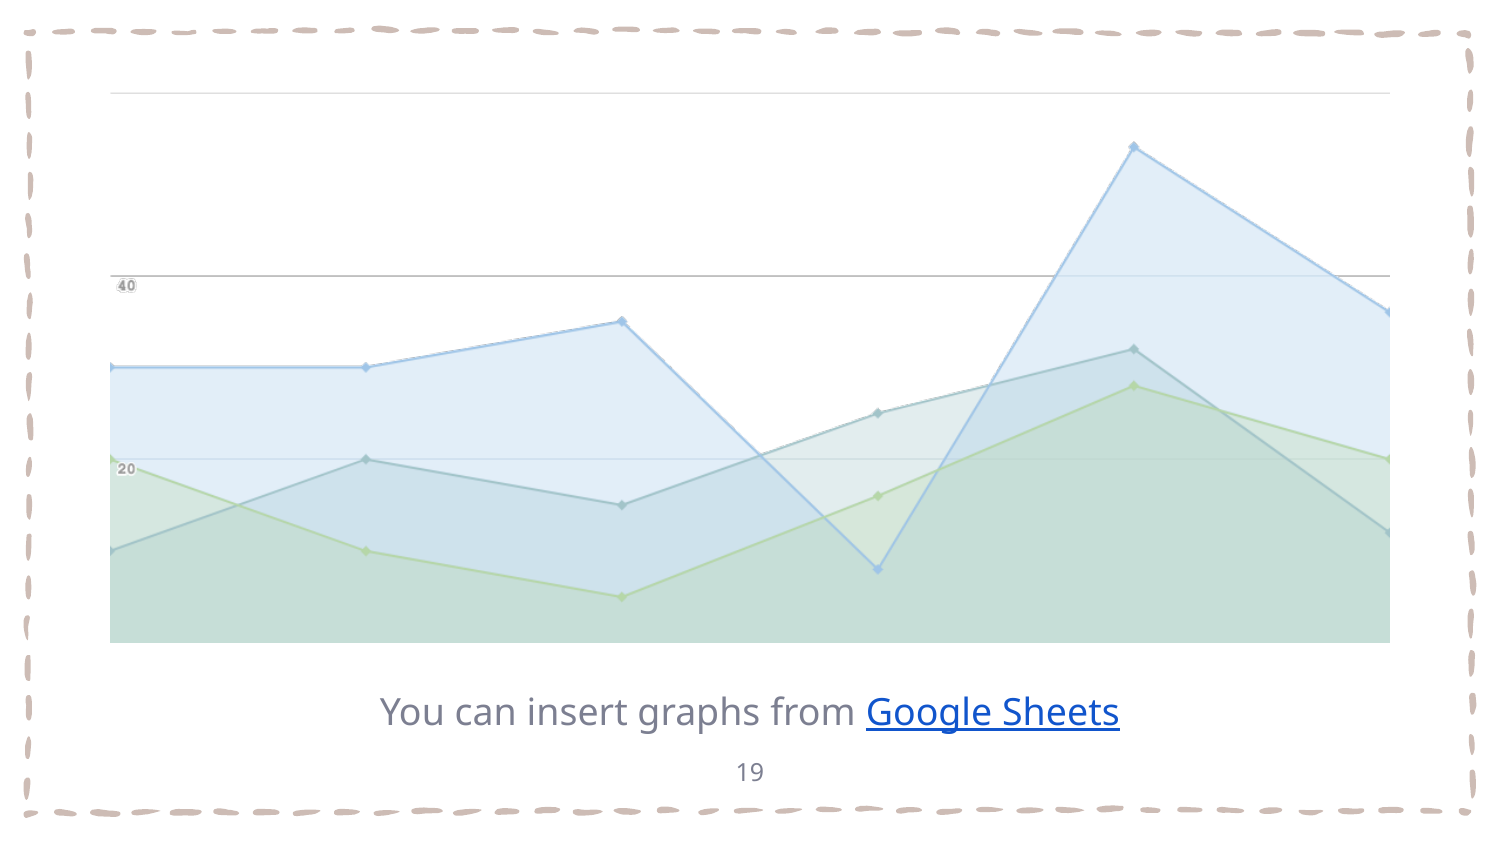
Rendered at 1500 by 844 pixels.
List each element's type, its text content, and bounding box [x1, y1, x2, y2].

slide_number ‹#› [0, 741, 1500, 807]
picture [109, 92, 1391, 643]
list You can insert graphs from Google Sheets [75, 672, 1425, 741]
